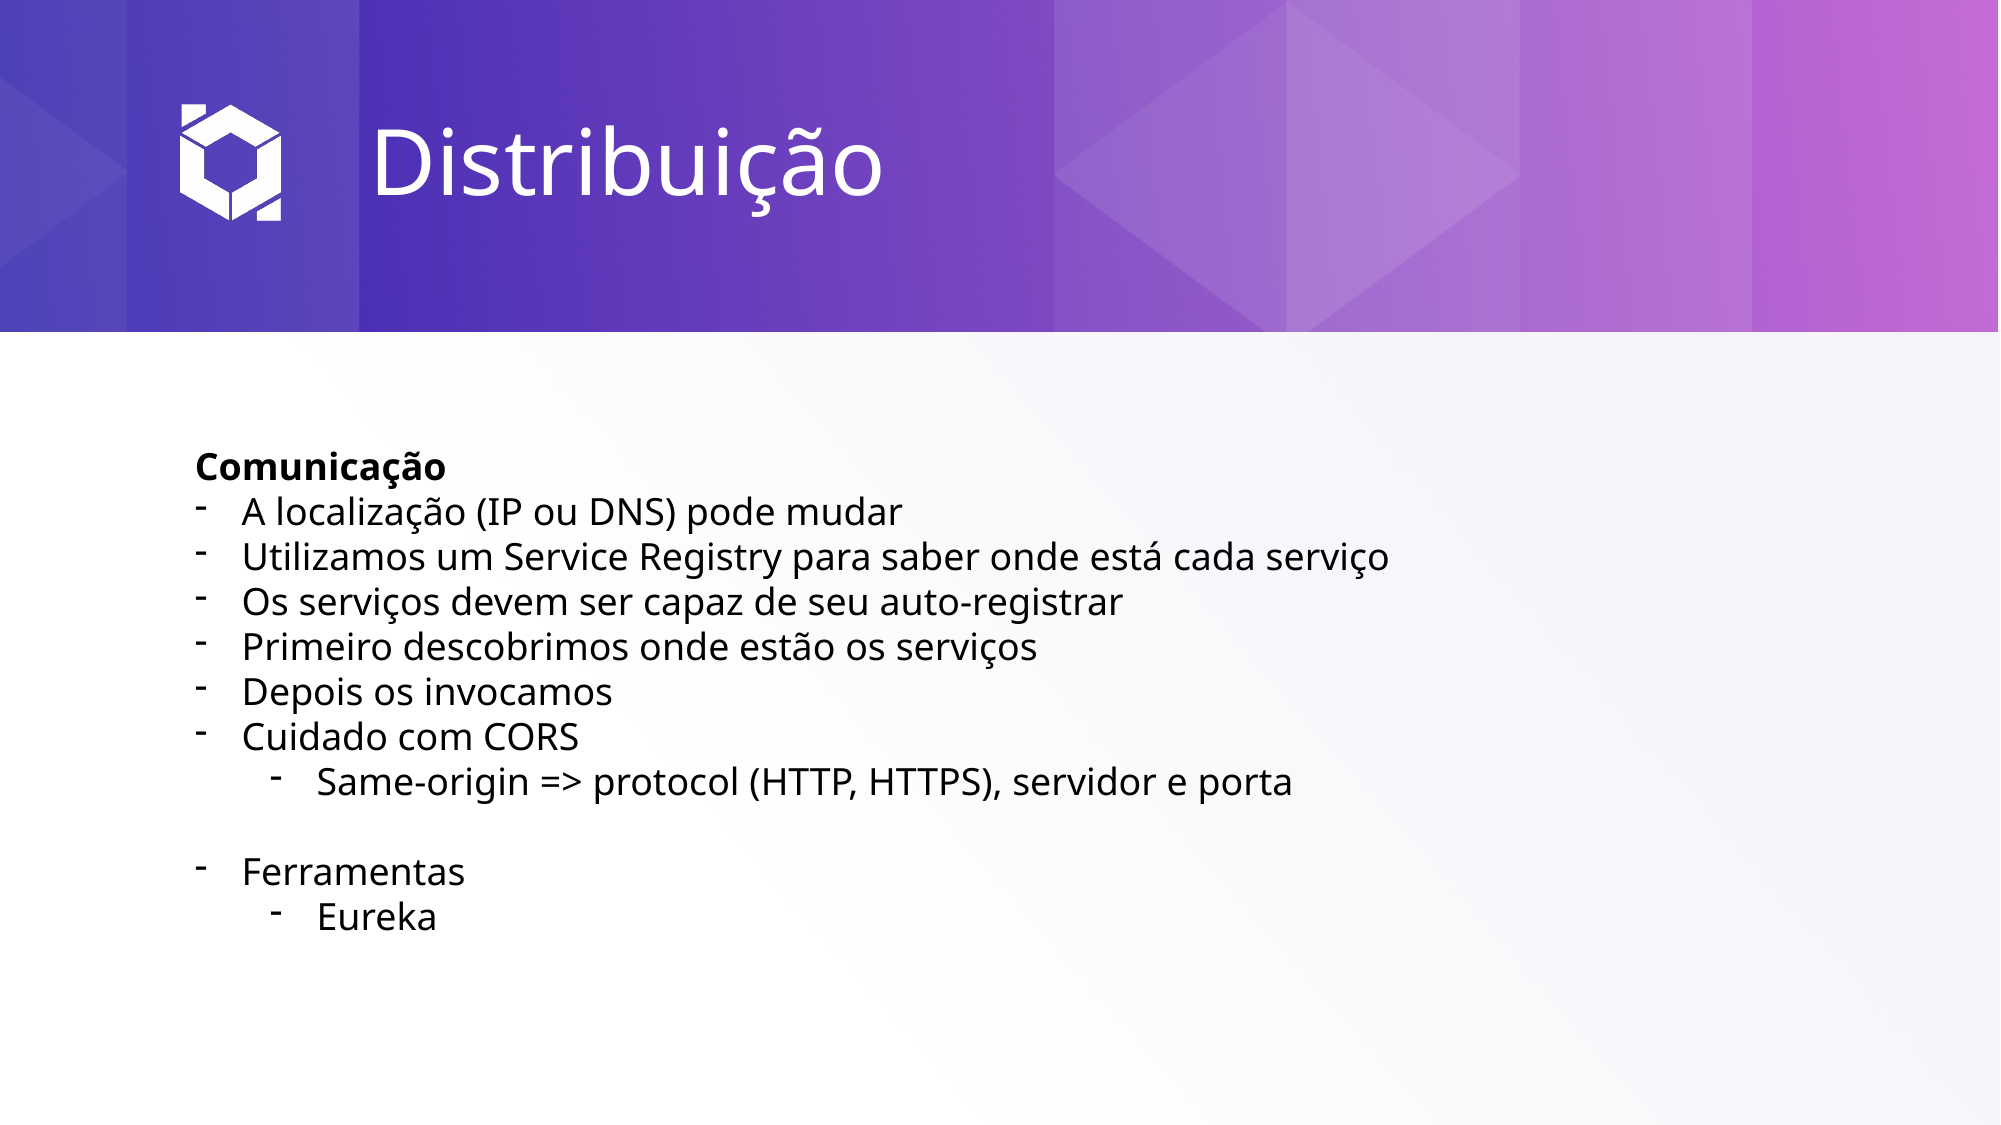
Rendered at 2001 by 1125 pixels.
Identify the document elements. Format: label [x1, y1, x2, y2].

list [0, 332, 2000, 1125]
picture [0, 0, 2000, 332]
